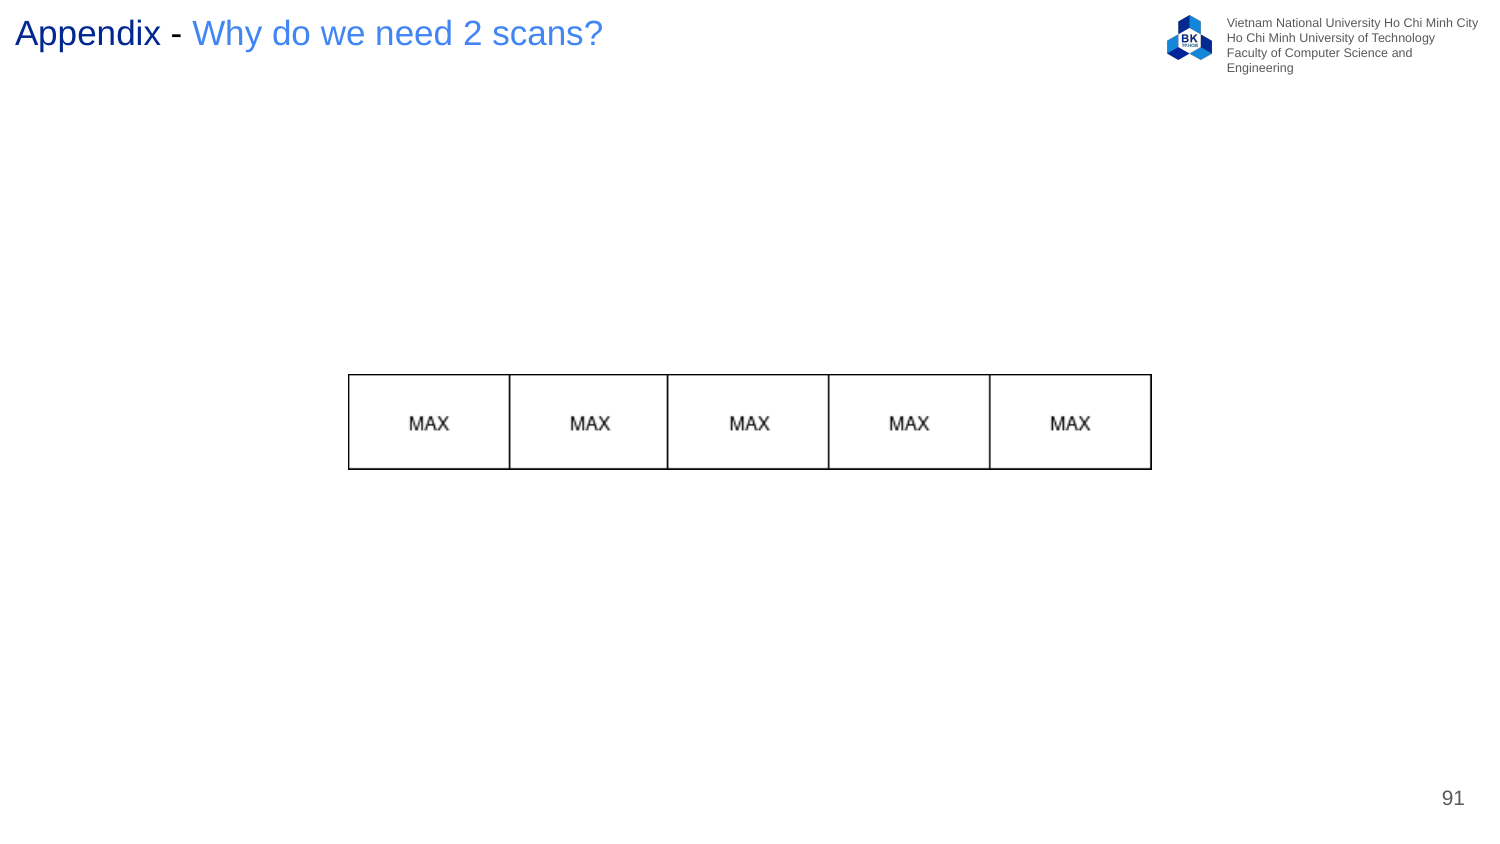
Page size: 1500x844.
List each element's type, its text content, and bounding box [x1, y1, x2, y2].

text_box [1167, 0, 1498, 76]
slide_number ‹#› [1389, 764, 1480, 830]
picture [348, 373, 1152, 470]
title Appendix - Why do we need 2 scans? [0, 0, 1074, 68]
